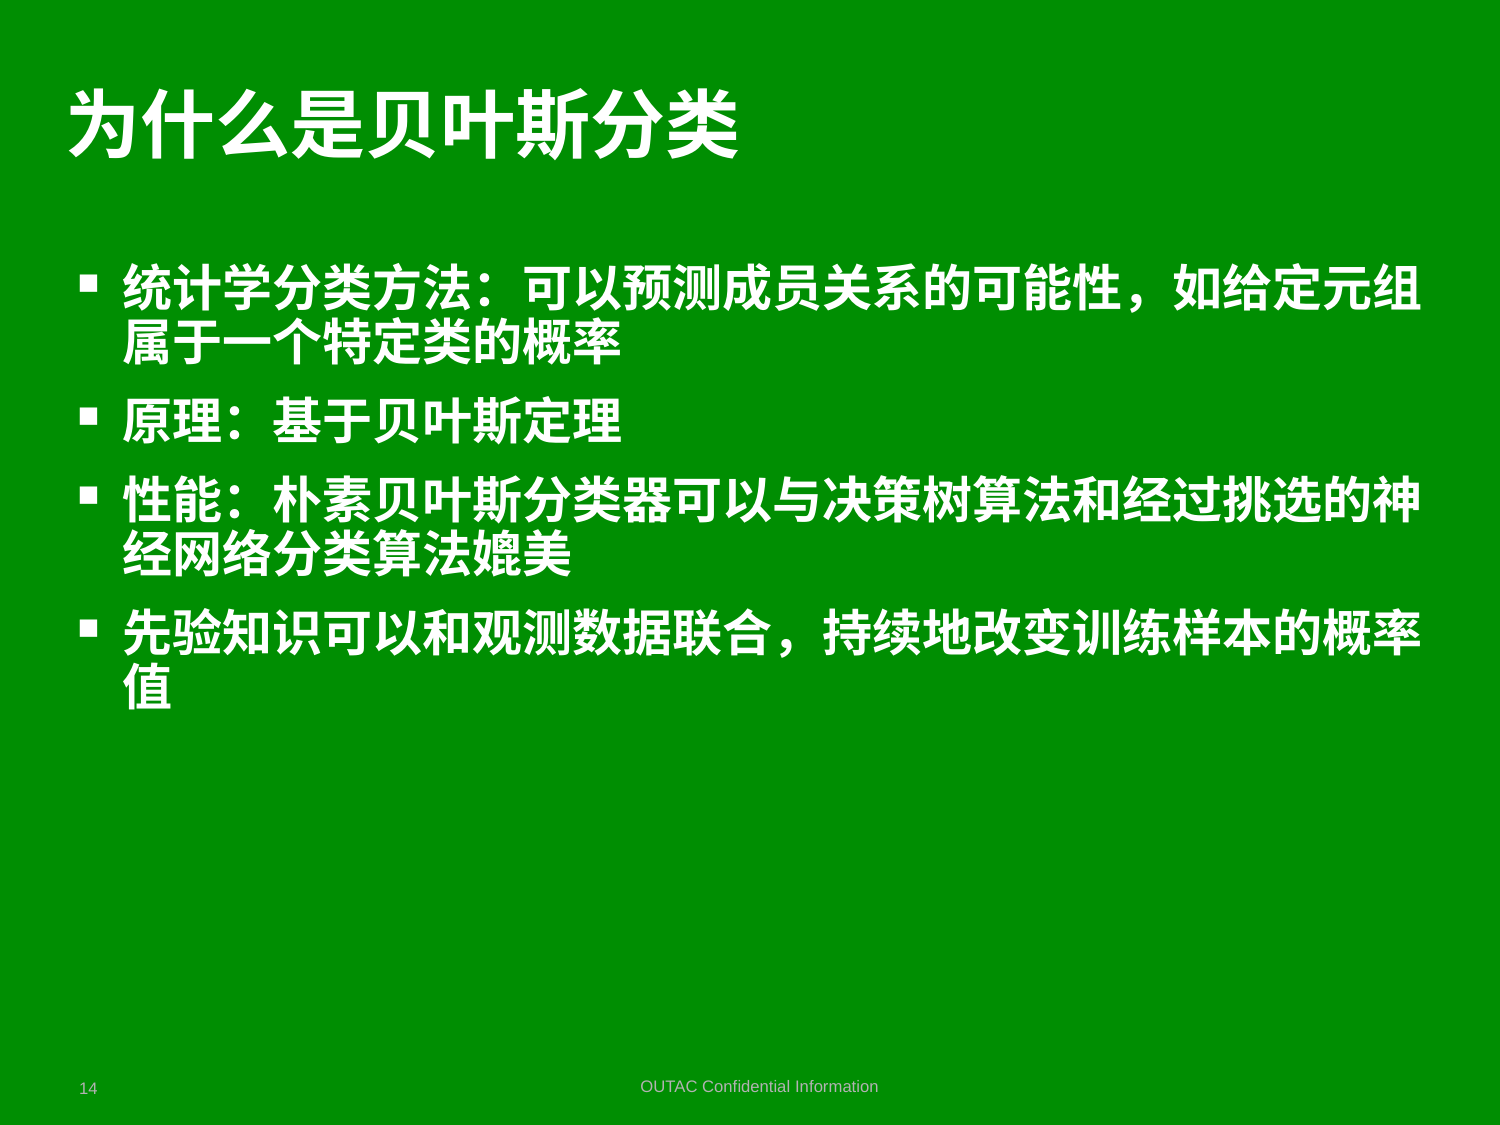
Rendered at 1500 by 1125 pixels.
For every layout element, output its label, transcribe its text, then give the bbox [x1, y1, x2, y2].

slide_number 14 [64, 1070, 415, 1111]
list 统计学分类方法：可以预测成员关系的可能性，如给定元组属于一个特定类的概率 原理：基于贝叶斯定理 性能：朴素贝叶斯分类器可以与决策树算法和经过挑选的神经网络分类算法媲美 先验知识可以和观测数据联合，持续地改变训练样本的概率值 [62, 256, 1438, 1038]
title 为什么是贝叶斯分类 [50, 24, 1450, 175]
